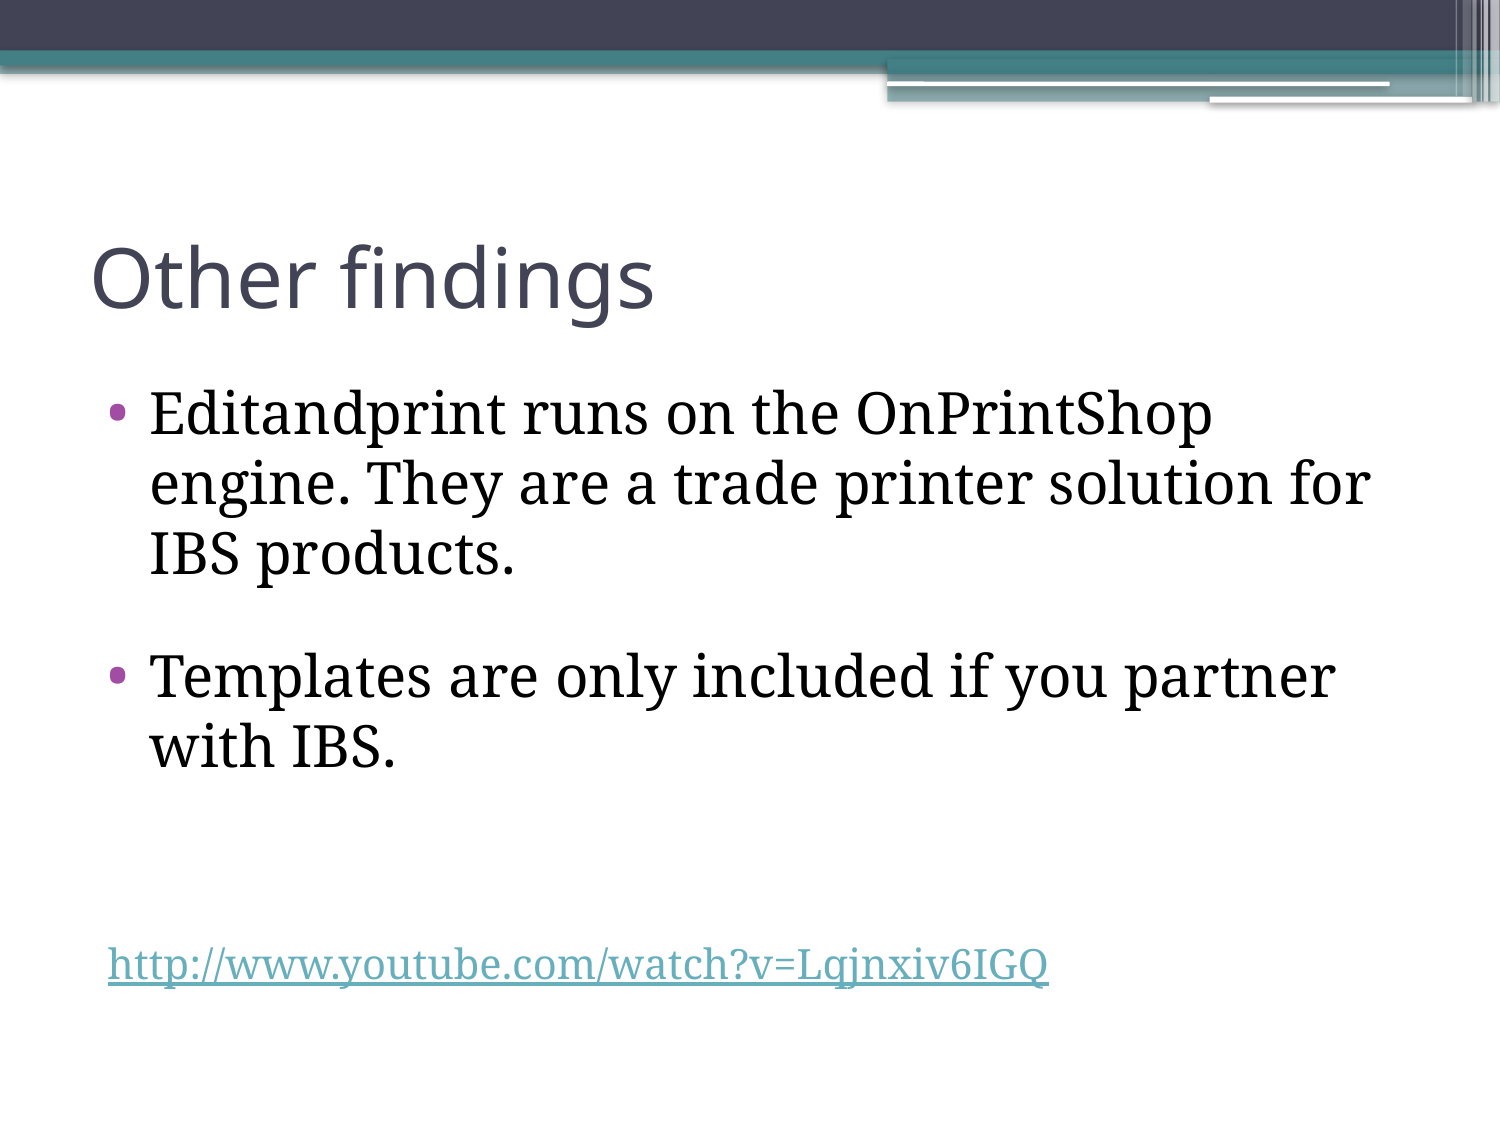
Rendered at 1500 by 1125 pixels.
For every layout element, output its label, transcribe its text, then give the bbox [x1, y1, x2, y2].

title Other findings [75, 187, 1425, 363]
list Editandprint runs on the OnPrintShop engine. They are a trade printer solution for IBS products. Templates are only included if you partner with IBS. http://www.youtube.com/watch?v=Lqjnxiv6IGQ [75, 368, 1425, 1079]
